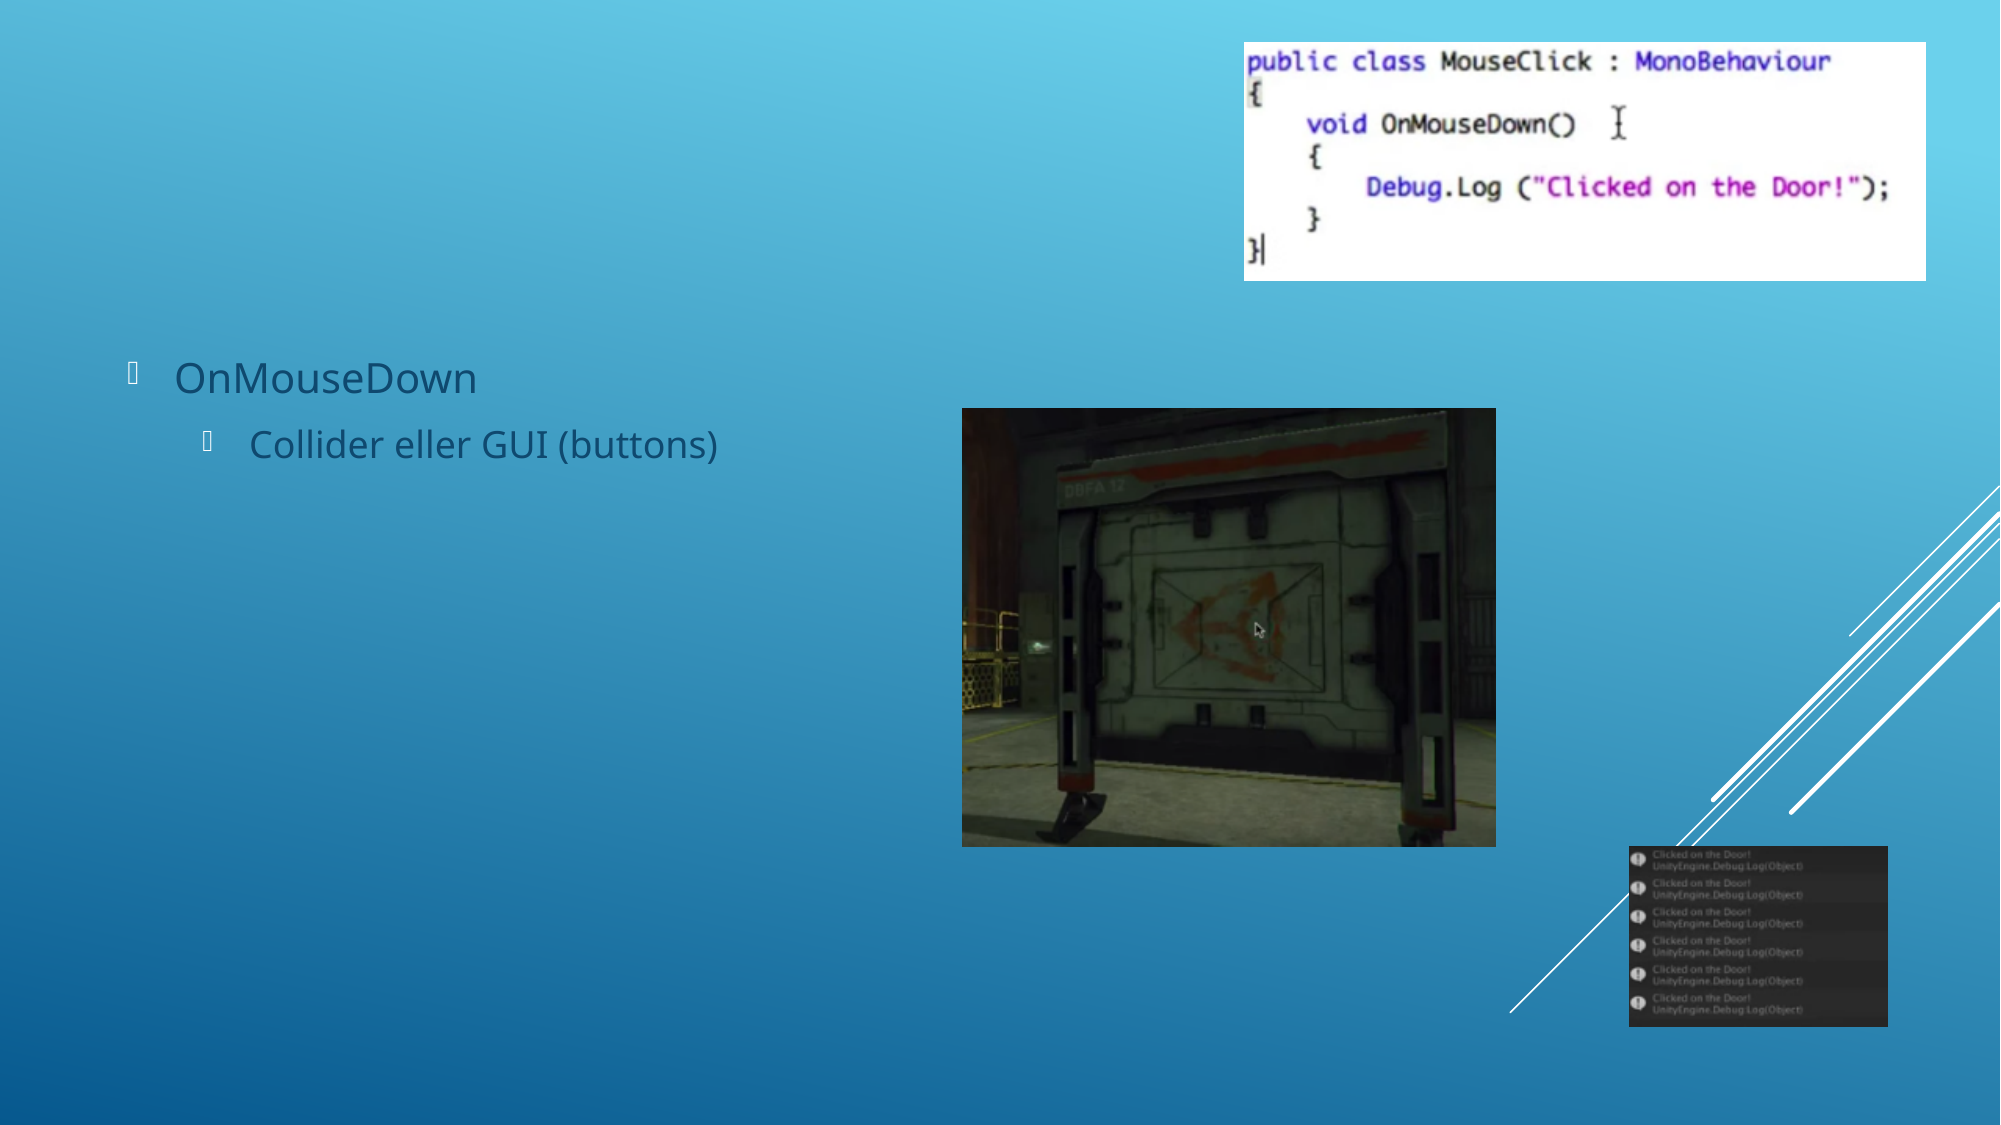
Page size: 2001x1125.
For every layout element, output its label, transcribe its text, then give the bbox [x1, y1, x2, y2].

picture [962, 408, 1496, 847]
picture [1629, 846, 1888, 1027]
picture [1244, 42, 1926, 281]
list OnMouseDown Collider eller GUI (buttons) [112, 112, 1513, 706]
